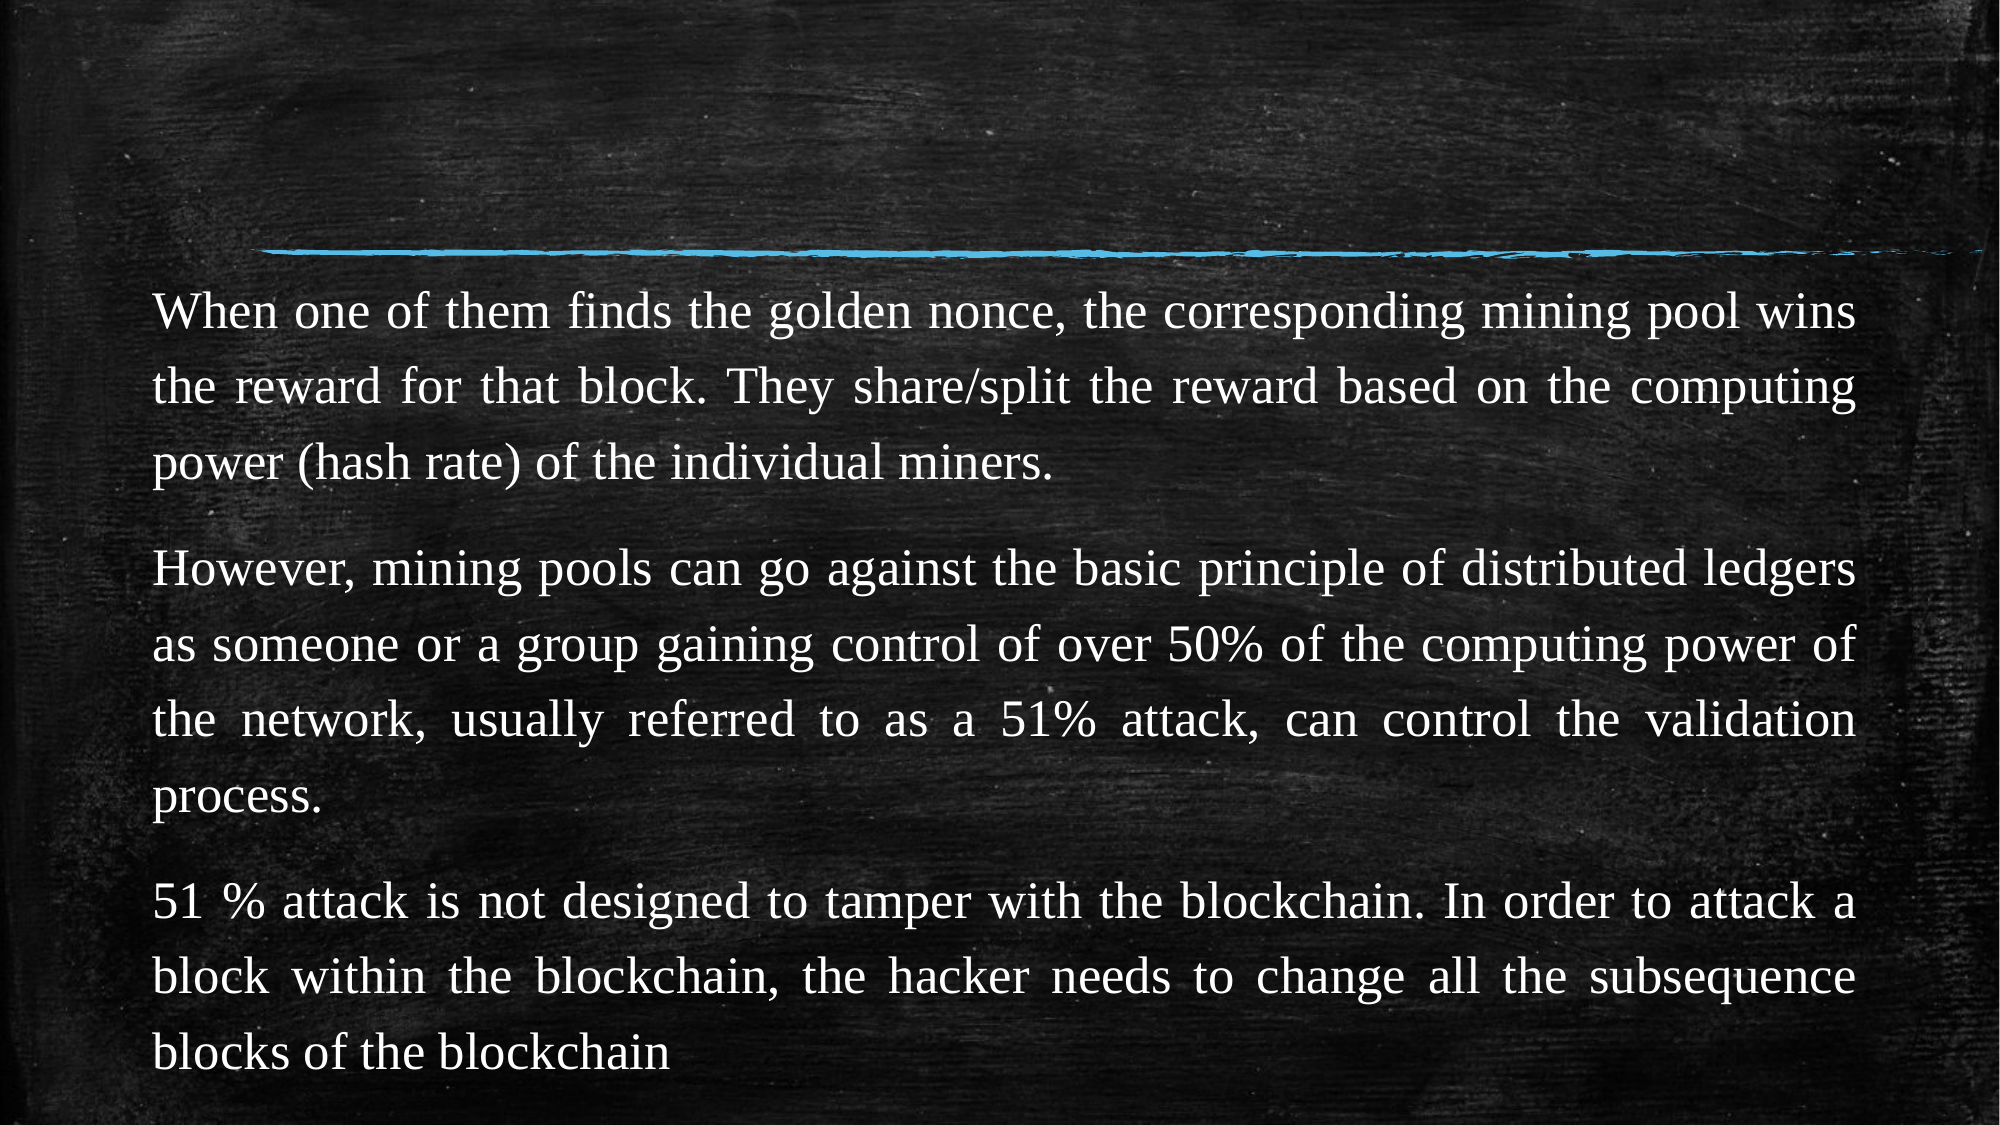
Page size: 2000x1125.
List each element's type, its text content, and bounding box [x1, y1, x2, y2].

list When one of them finds the golden nonce, the corresponding mining pool wins the reward for that block. They share/split the reward based on the computing power (hash rate) of the individual miners. However, mining pools can go against the basic principle of distributed ledgers as someone or a group gaining control of over 50% of the computing power of the network, usually referred to as a 51% attack, can control the validation process. 51 % attack is not designed to tamper with the blockchain. In order to attack a block within the blockchain, the hacker needs to change all the subsequence blocks of the blockchain [137, 255, 1874, 1096]
title [249, 45, 1750, 213]
